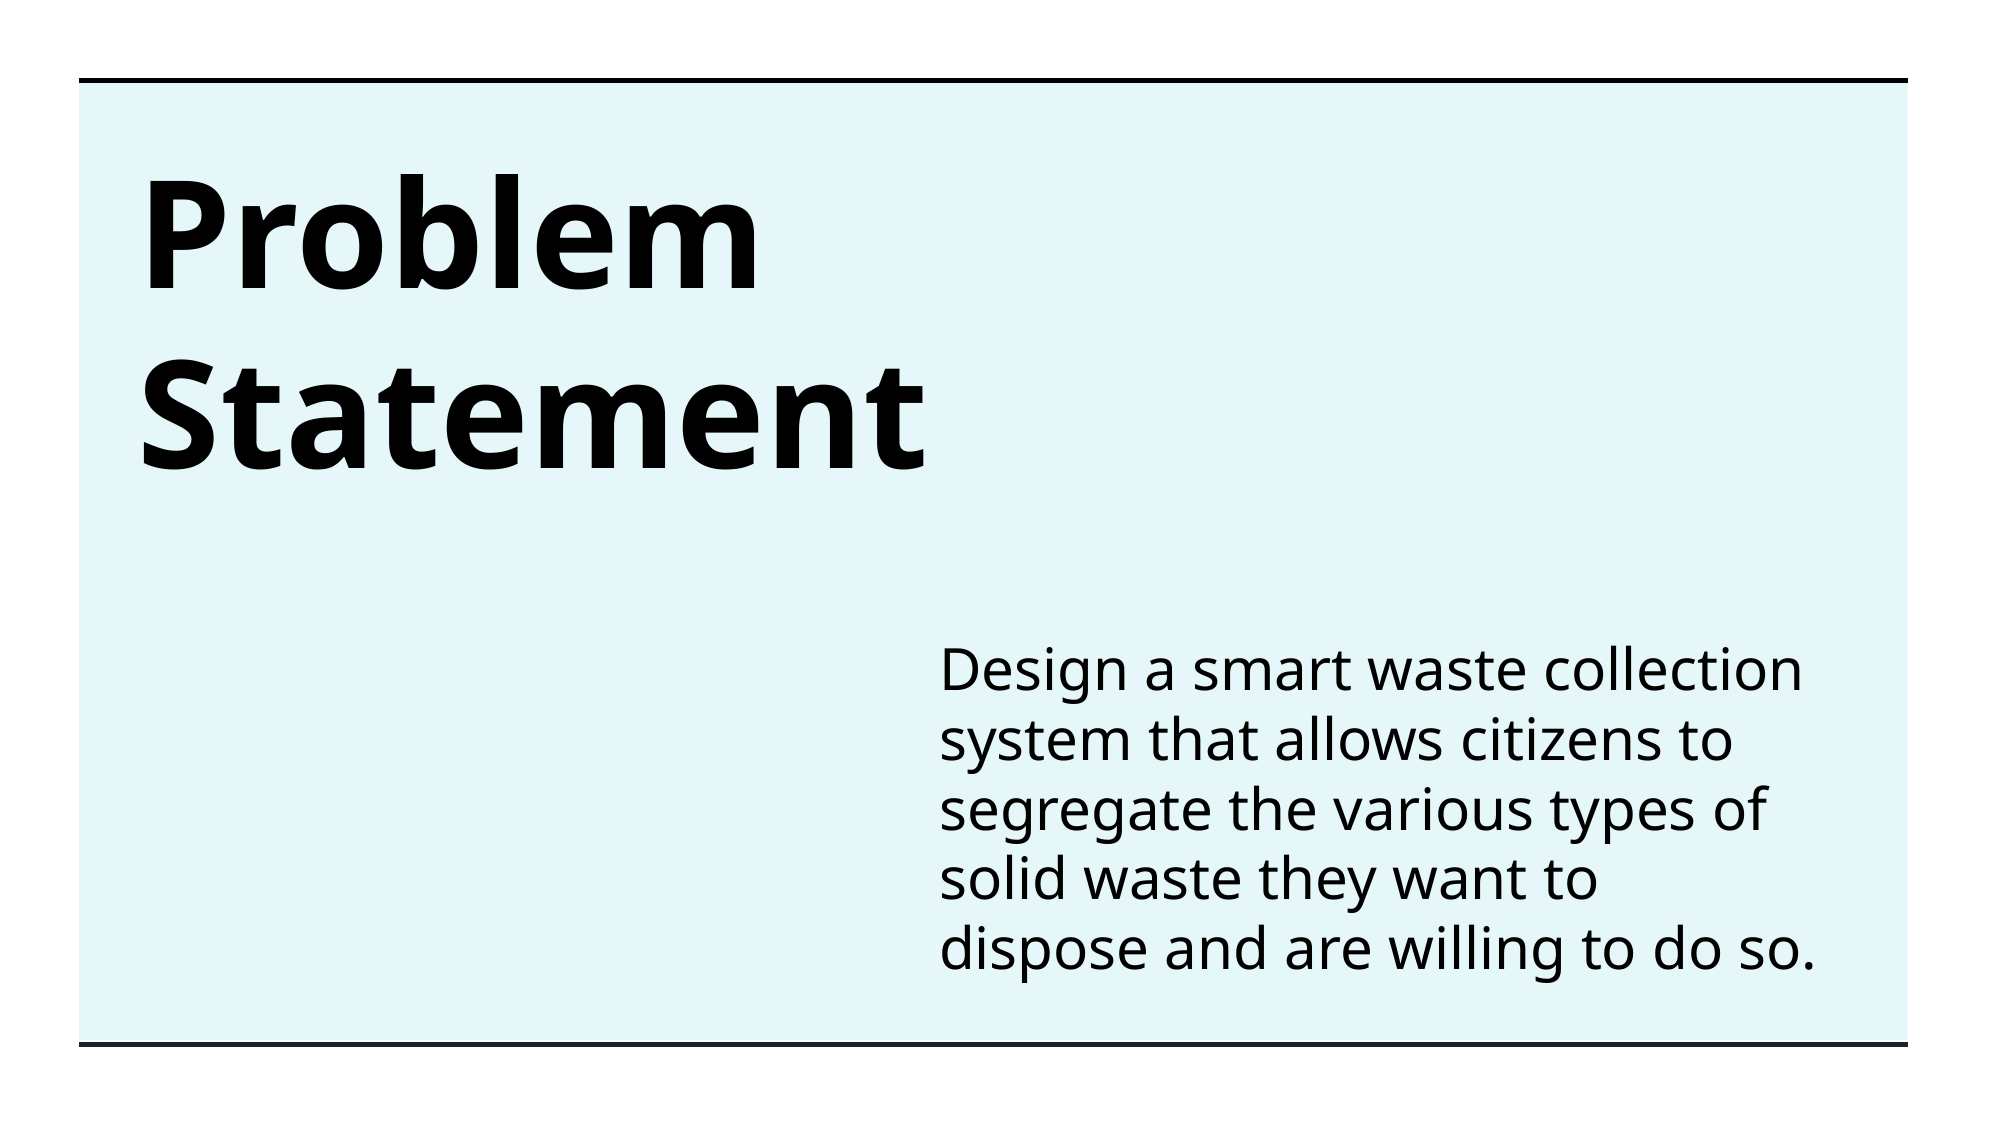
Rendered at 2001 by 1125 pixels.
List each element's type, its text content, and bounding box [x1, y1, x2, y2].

text_box [0, 0, 2000, 1125]
text_box Problem Statement [122, 131, 1000, 612]
text_box [78, 79, 1909, 1041]
text_box Design a smart waste collection system that allows citizens to segregate the various types of solid waste they want to dispose and are willing to do so. [924, 611, 1865, 989]
